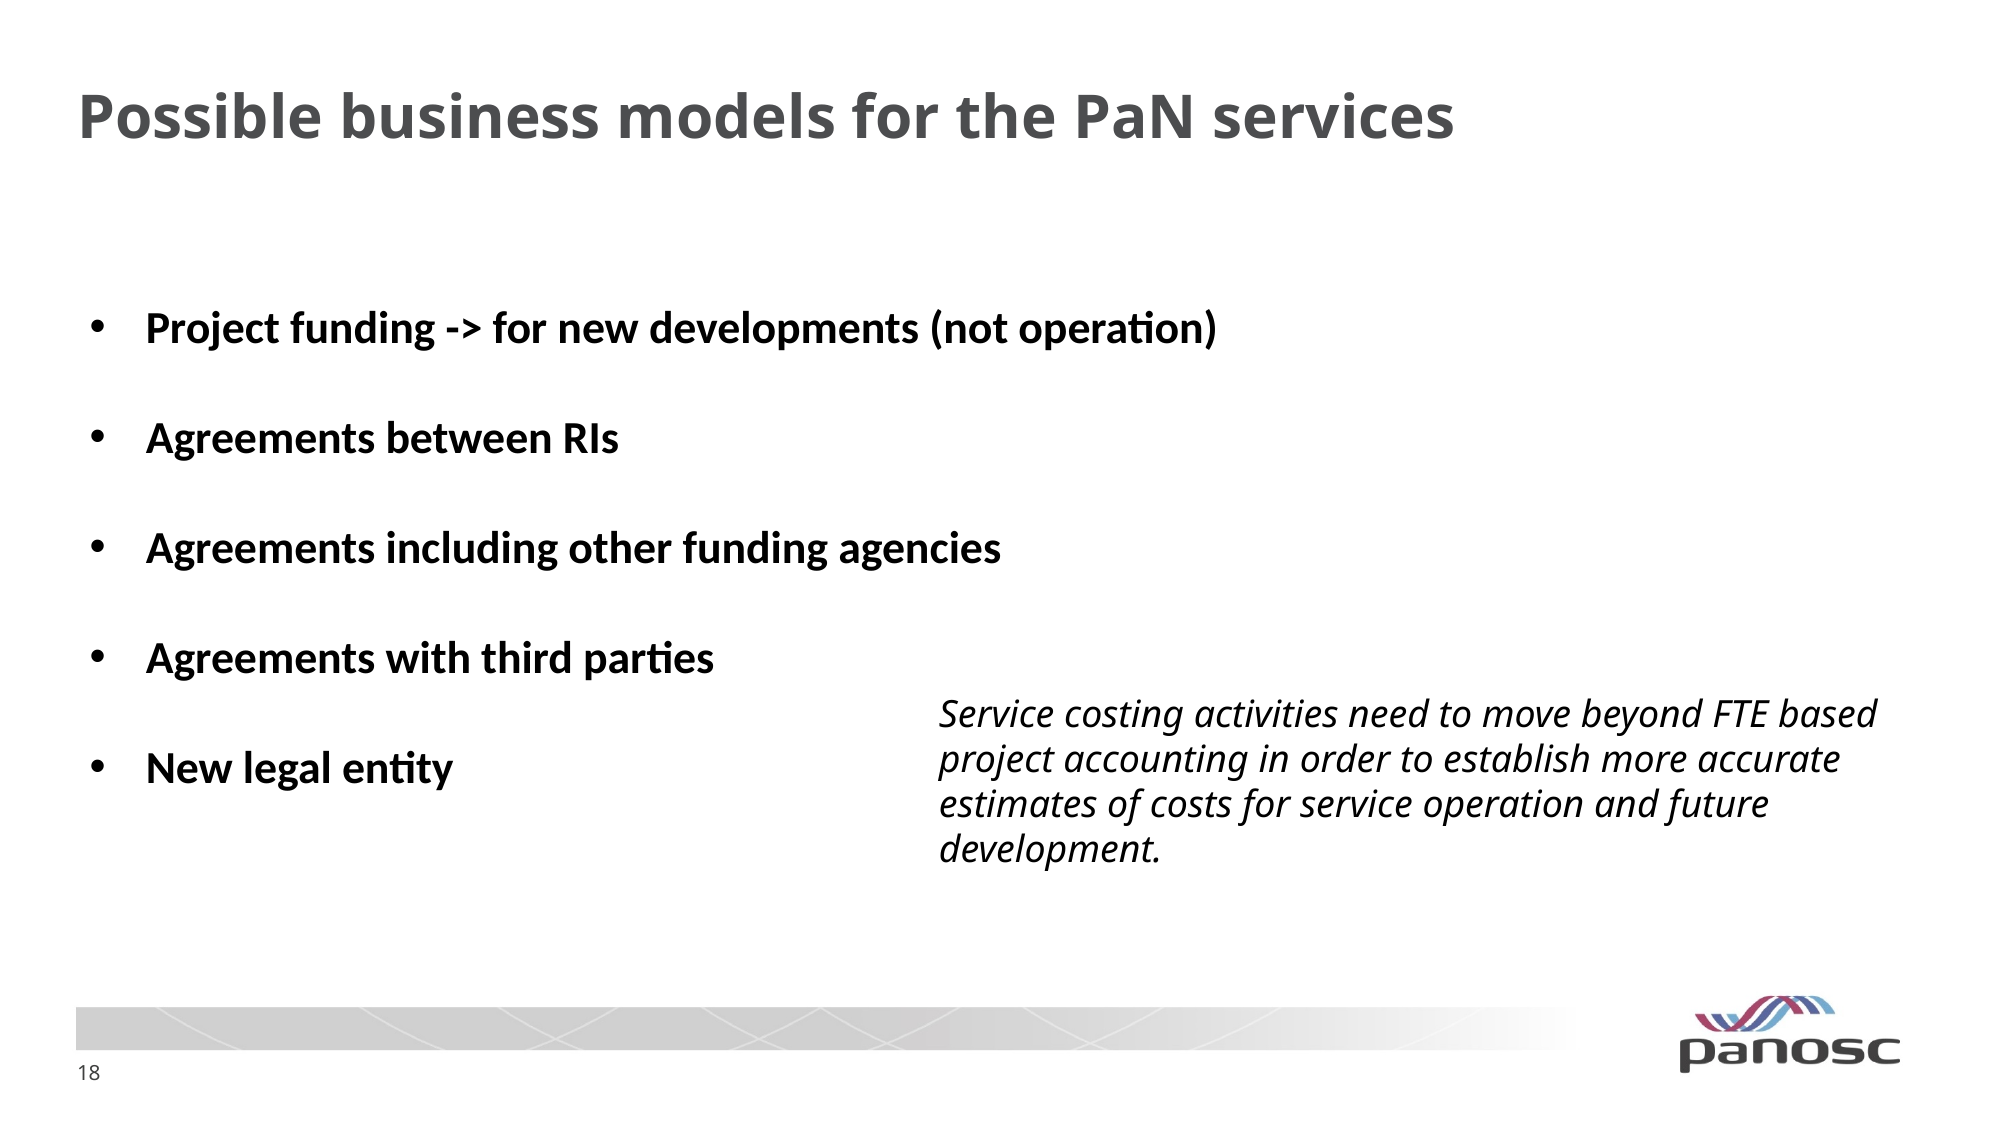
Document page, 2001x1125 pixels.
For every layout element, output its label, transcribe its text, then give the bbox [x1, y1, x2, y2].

text_box Service costing activities need to move beyond FTE based project accounting in order to establish more accurate estimates of costs for service operation and future development. [924, 612, 1925, 878]
picture [1, 962, 1999, 1125]
title Possible business models for the PaN services [77, 78, 1676, 132]
text_box Project funding -> for new developments (not operation) Agreements between RIs Agreements including other funding agencies Agreements with third parties New legal entity [74, 290, 1849, 801]
